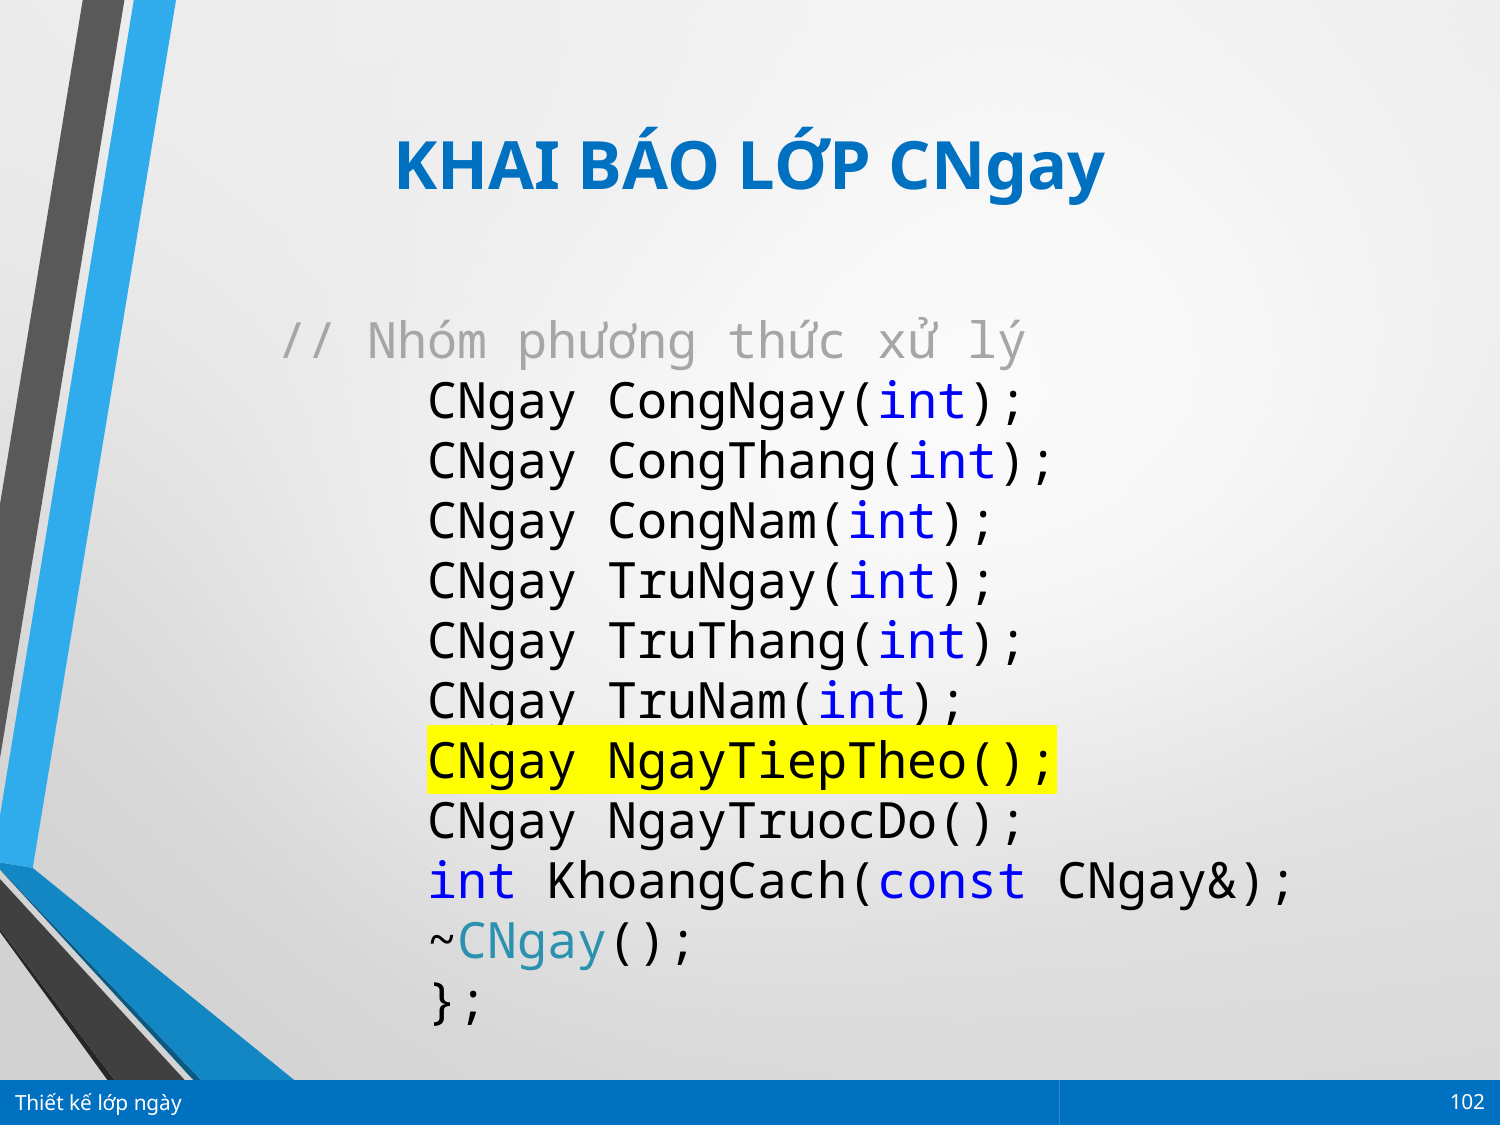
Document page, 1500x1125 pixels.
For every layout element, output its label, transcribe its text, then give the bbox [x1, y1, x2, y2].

text_box // Nhóm phương thức xử lý CNgay CongNgay(int); CNgay CongThang(int); CNgay CongNam(int); CNgay TruNgay(int); CNgay TruThang(int); CNgay TruNam(int); CNgay NgayTiepTheo(); CNgay NgayTruocDo(); int KhoangCach(const CNgay&); ~CNgay(); }; [112, 301, 1388, 1037]
footer Thiết kế lớp ngày [0, 1080, 1059, 1125]
slide_number 102 [1059, 1080, 1500, 1125]
text_box KHAI BÁO LỚP CNgay [374, 115, 1125, 210]
